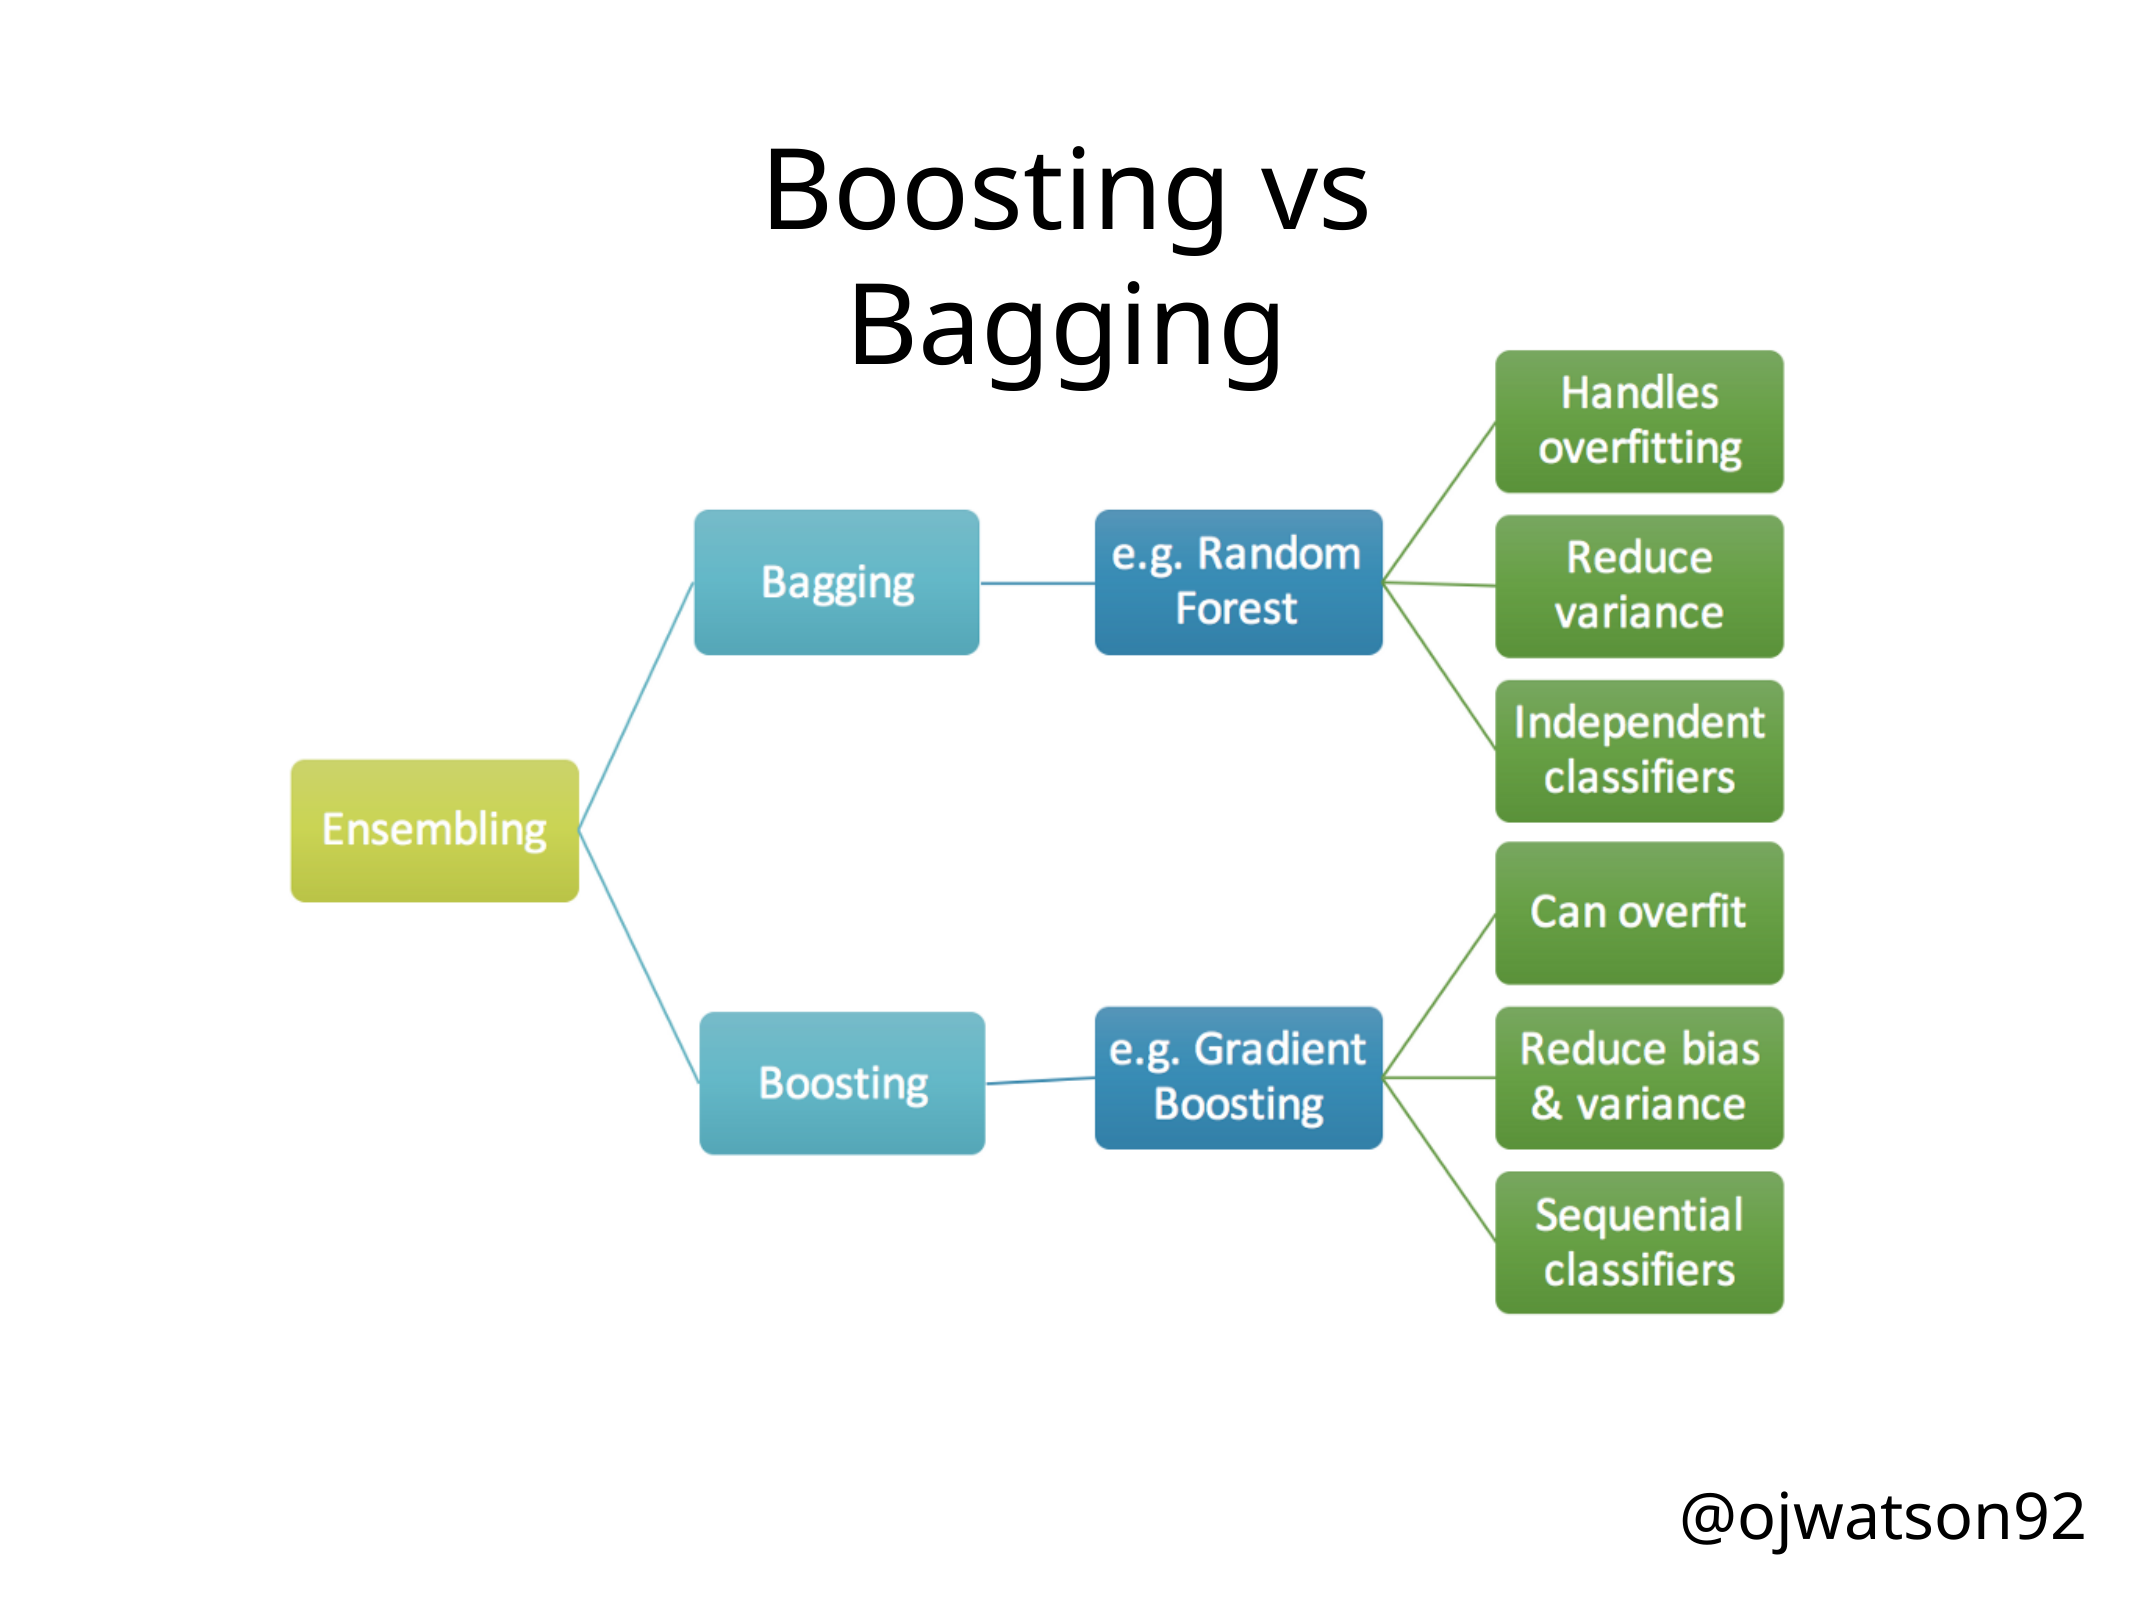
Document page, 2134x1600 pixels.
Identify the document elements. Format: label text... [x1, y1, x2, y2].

text_box Boosting vs Bagging [533, 109, 1600, 197]
picture [162, 205, 1914, 1350]
